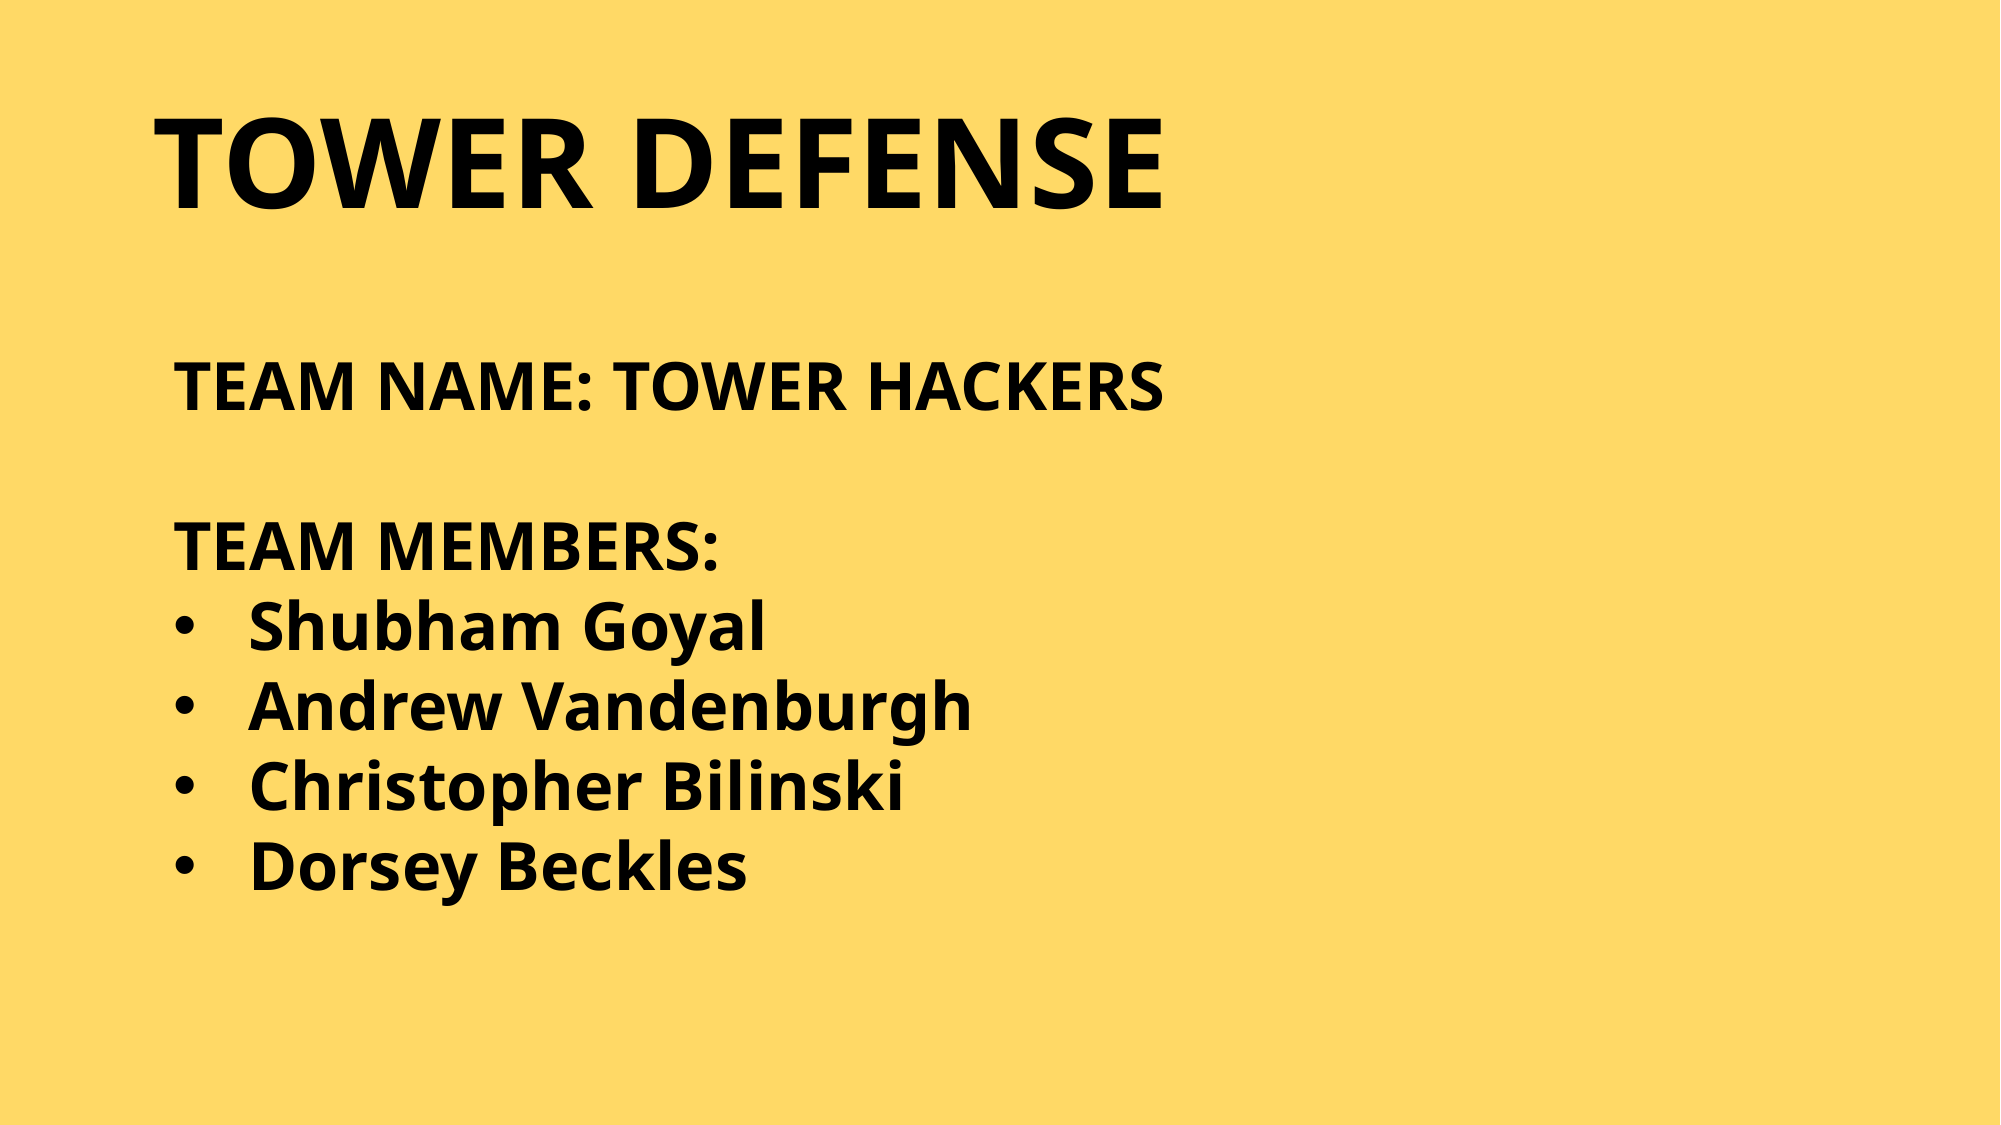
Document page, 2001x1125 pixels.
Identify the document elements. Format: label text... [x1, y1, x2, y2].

text_box TEAM NAME: TOWER HACKERS TEAM MEMBERS: Shubham Goyal Andrew Vandenburgh Christopher Bilinski Dorsey Beckles [158, 336, 1646, 912]
title Tower DEFENSE [137, 59, 1863, 278]
